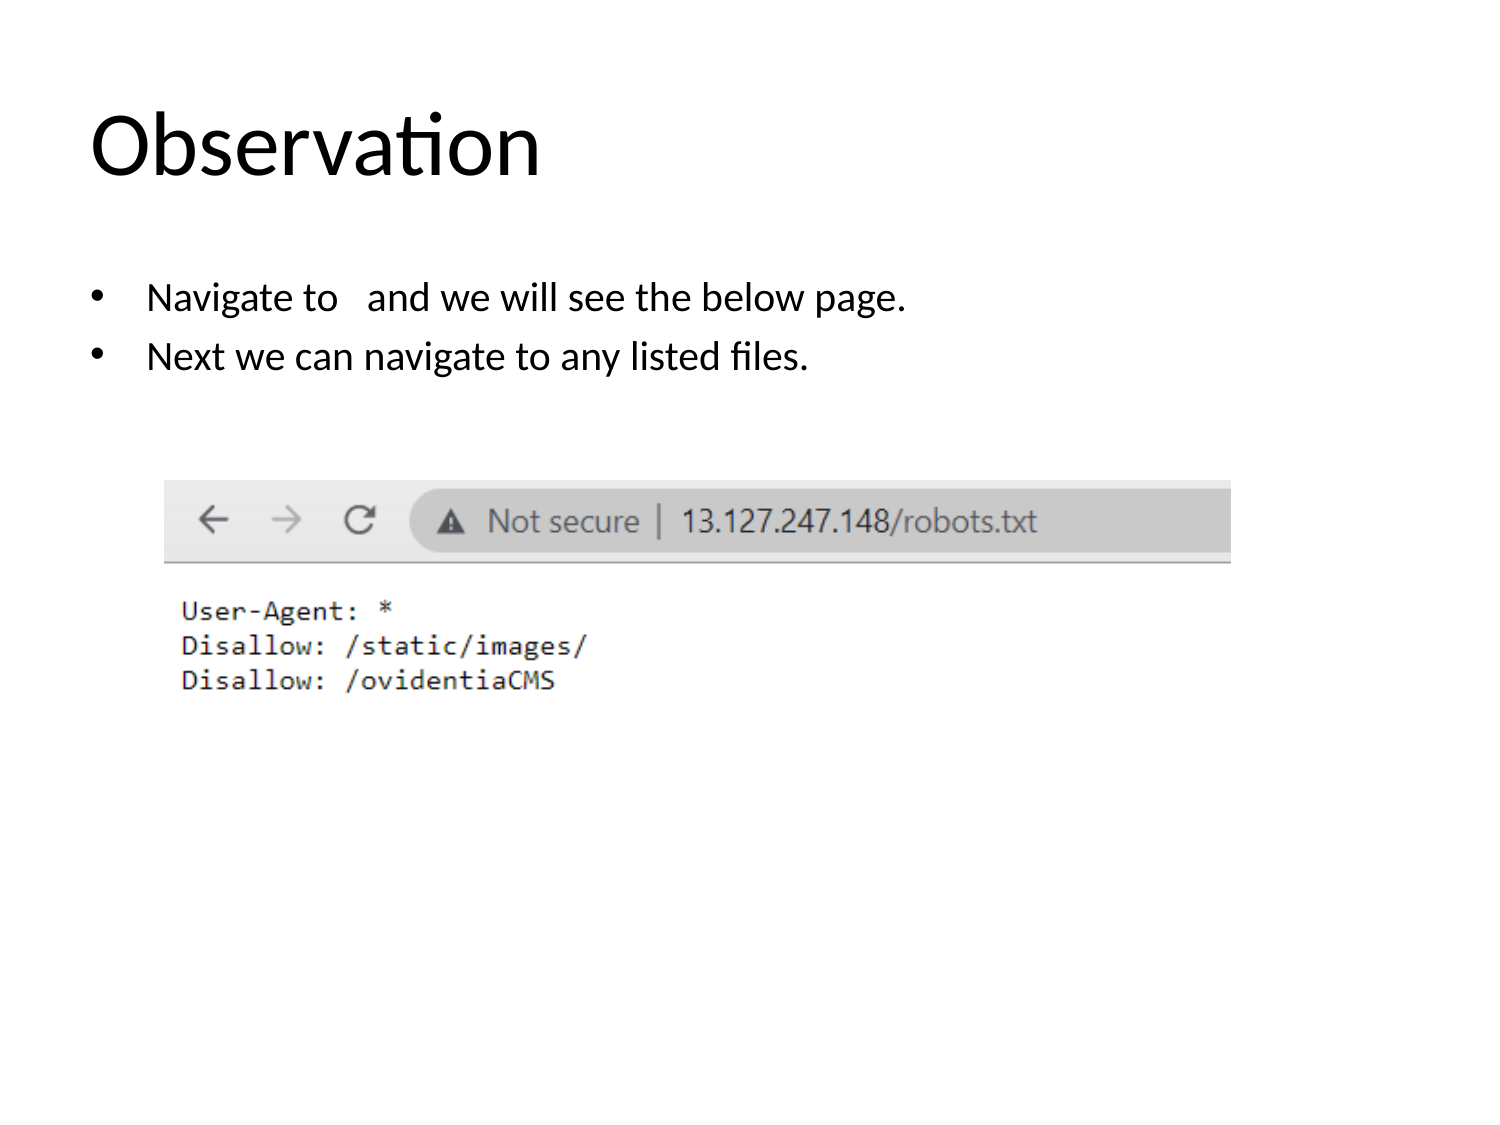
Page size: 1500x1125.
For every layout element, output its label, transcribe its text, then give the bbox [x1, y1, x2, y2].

list Navigate to and we will see the below page. Next we can navigate to any listed files. [75, 262, 1425, 387]
picture [163, 480, 1231, 932]
title Observation [75, 45, 1425, 233]
